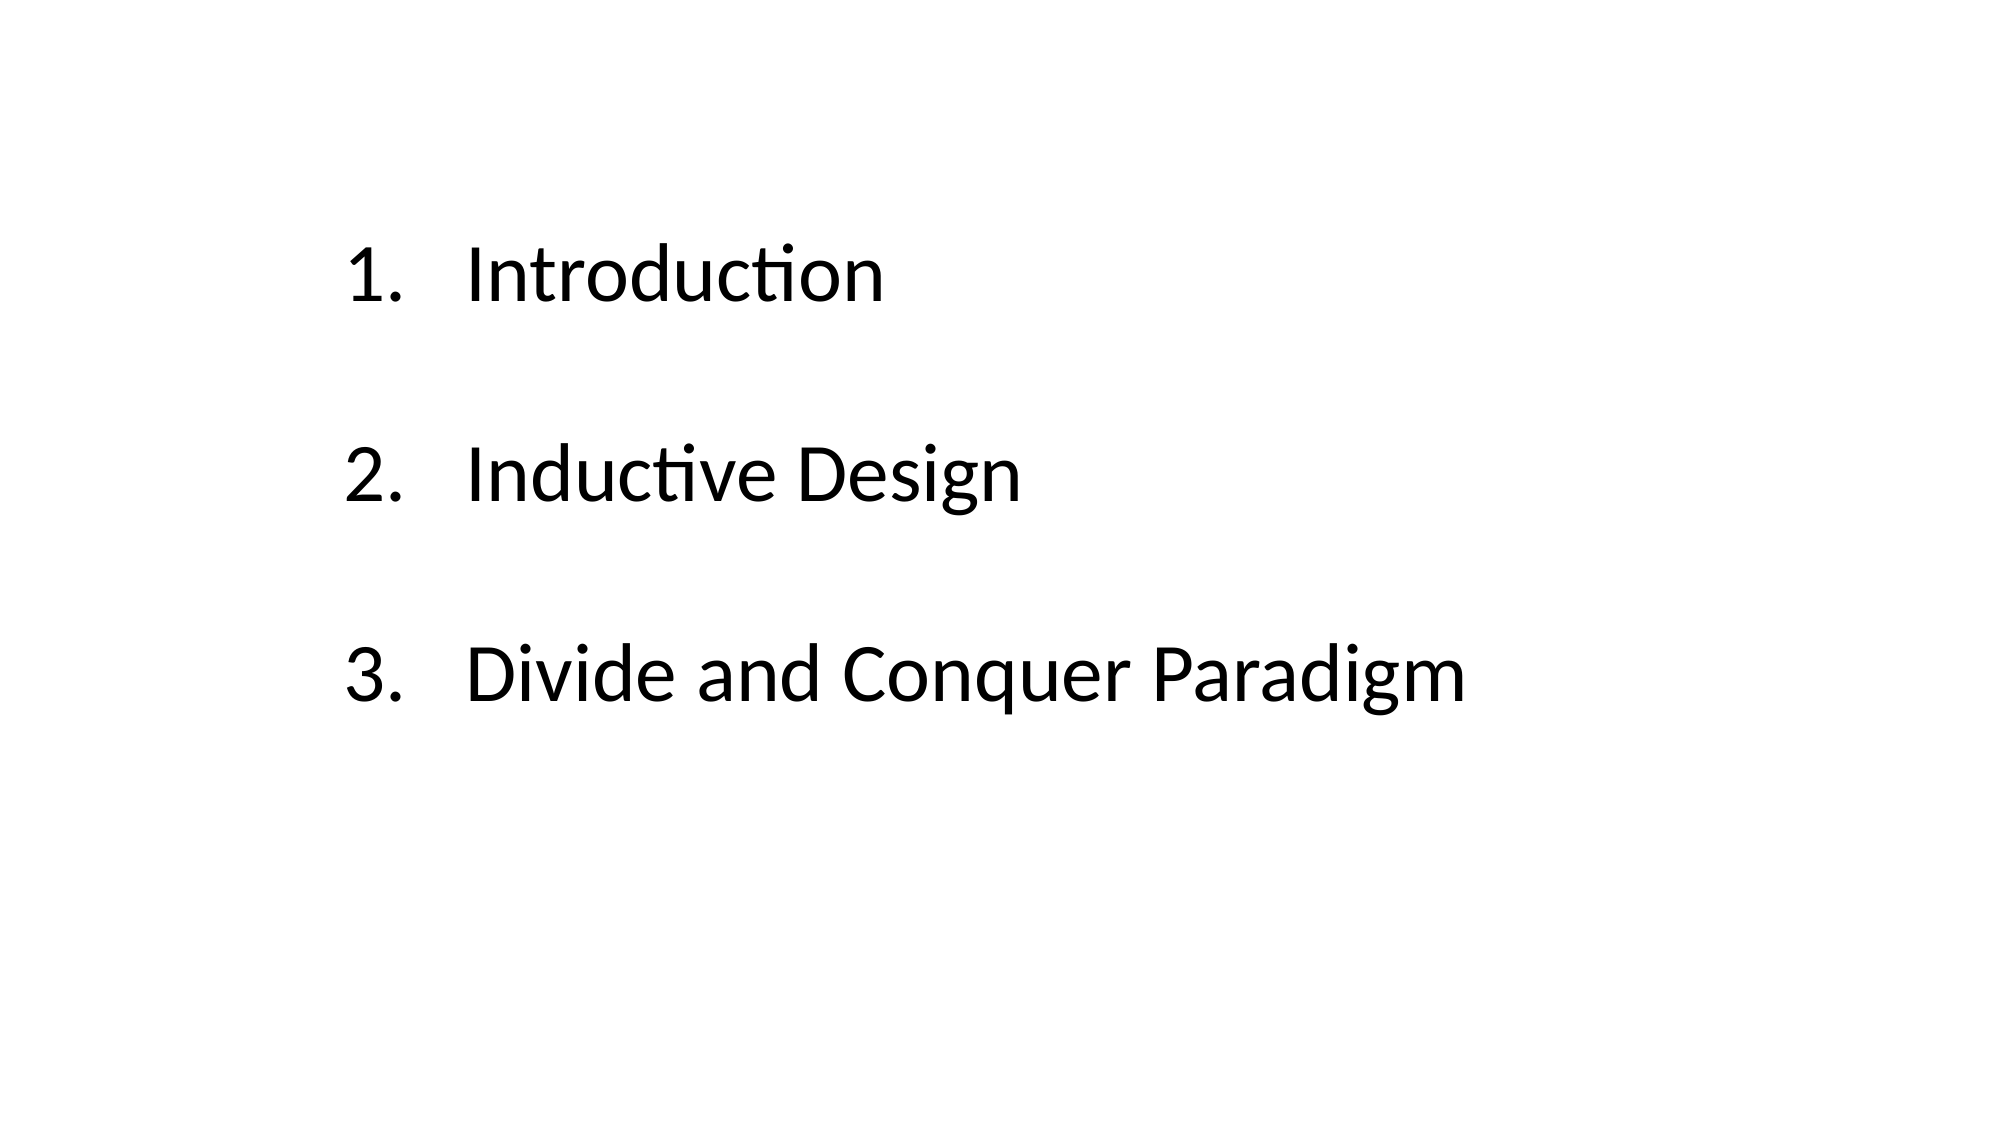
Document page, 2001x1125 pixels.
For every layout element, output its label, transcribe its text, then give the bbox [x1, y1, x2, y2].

text_box Introduction Inductive Design Divide and Conquer Paradigm [328, 210, 1531, 826]
